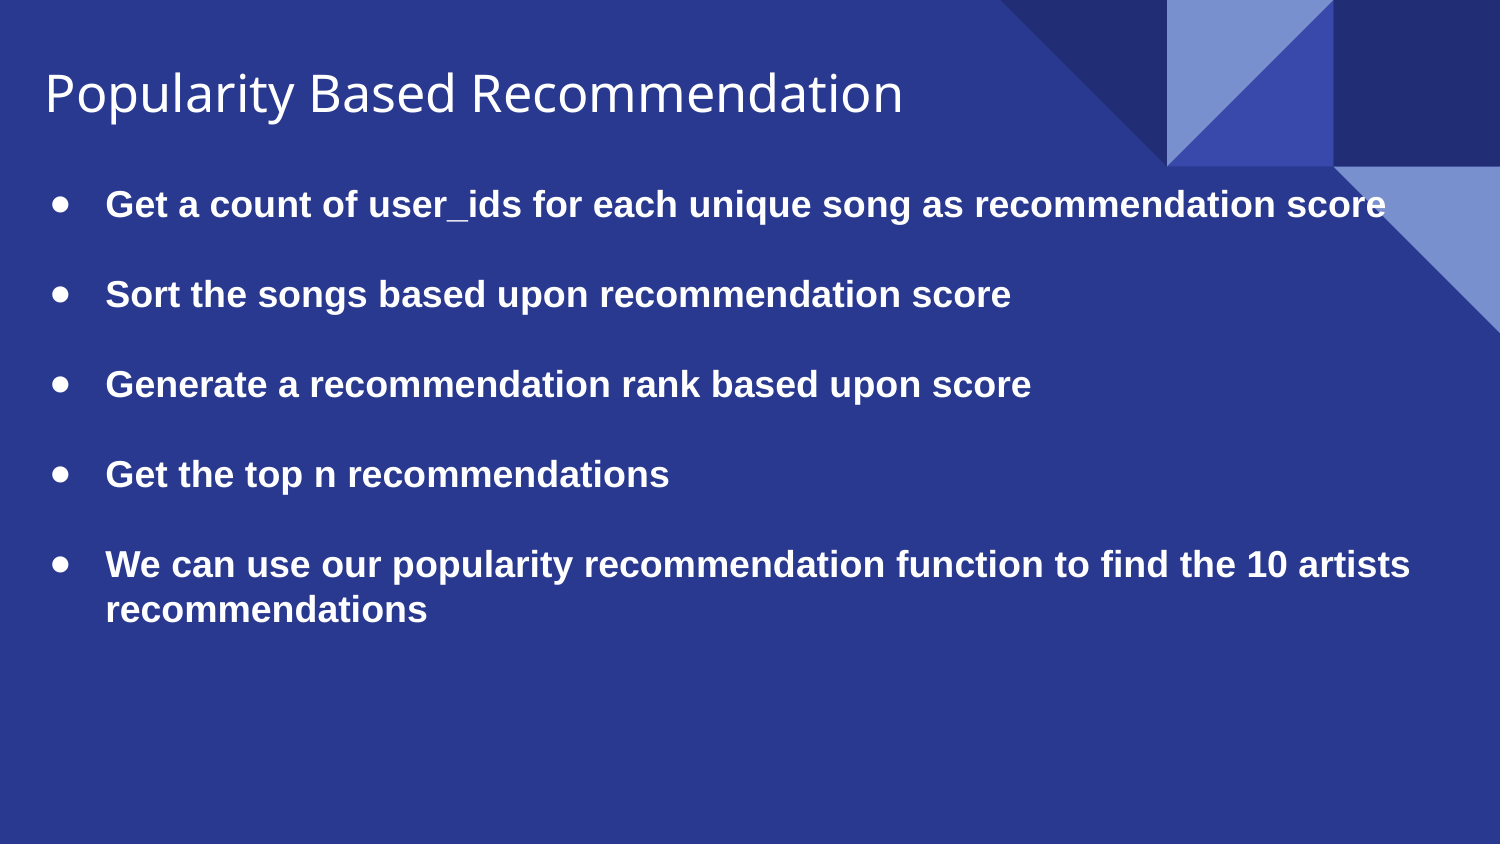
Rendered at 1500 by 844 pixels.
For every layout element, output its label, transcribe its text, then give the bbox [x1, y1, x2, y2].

text_box Get a count of user_ids for each unique song as recommendation score Sort the songs based upon recommendation score Generate a recommendation rank based upon score Get the top n recommendations We can use our popularity recommendation function to find the 10 artists recommendations [15, 165, 1500, 691]
title Popularity Based Recommendation [29, 22, 1379, 161]
